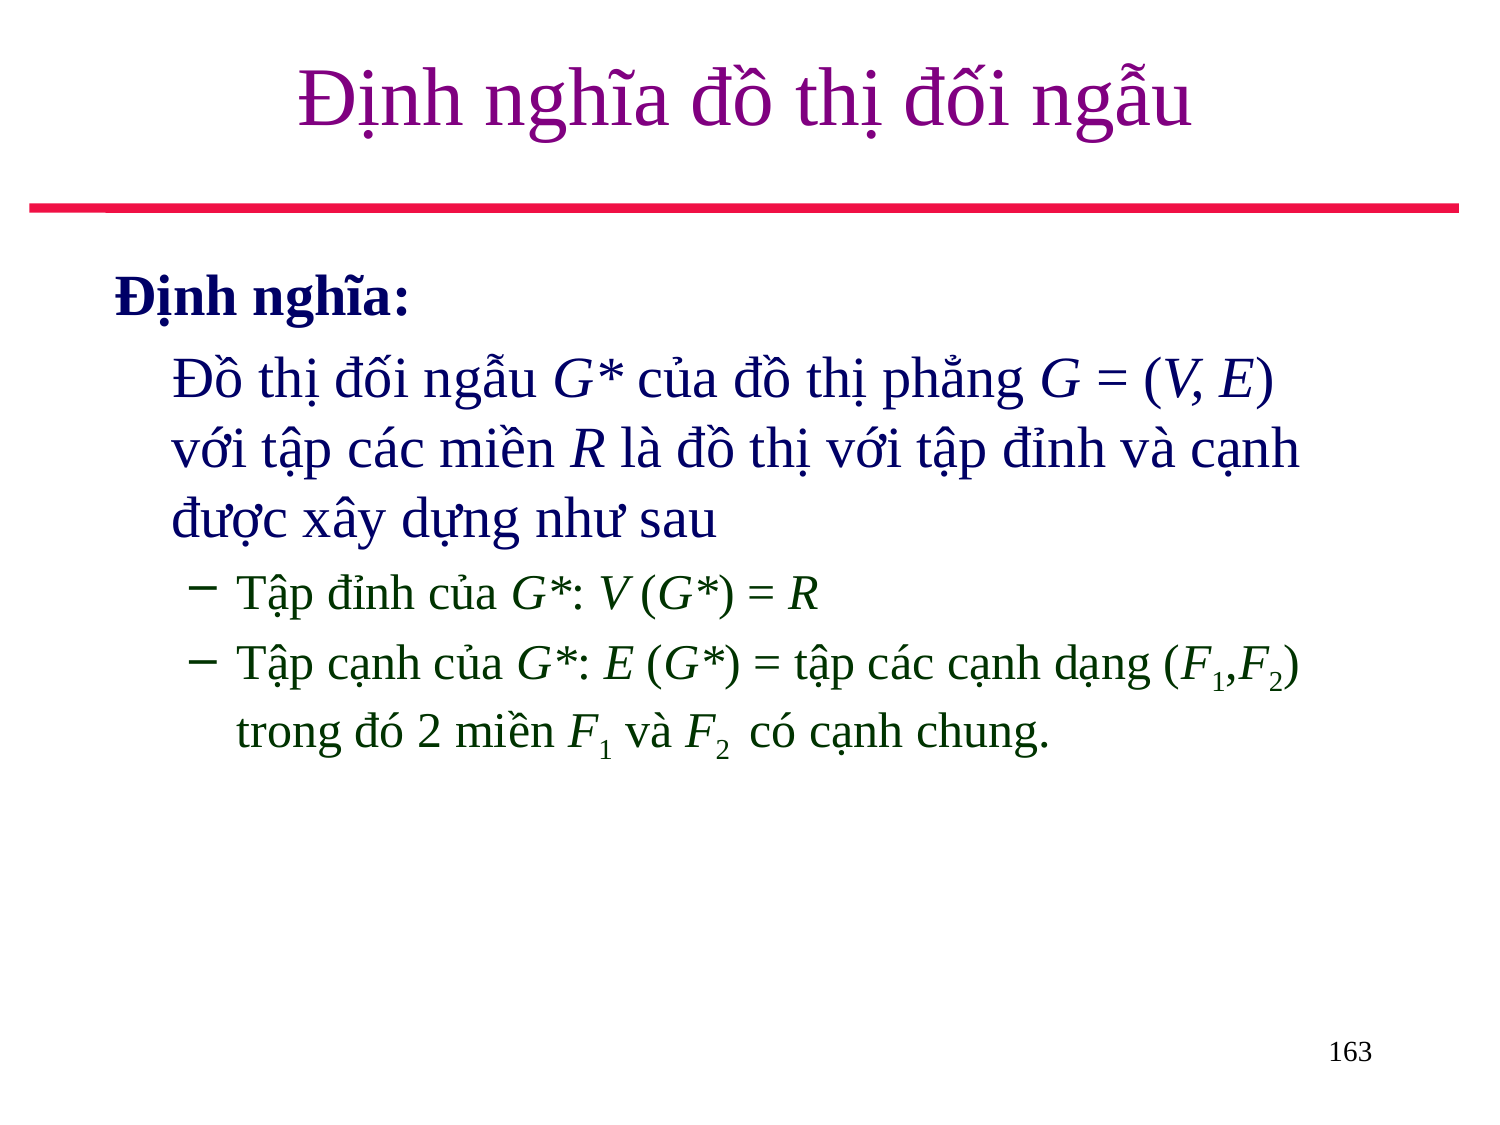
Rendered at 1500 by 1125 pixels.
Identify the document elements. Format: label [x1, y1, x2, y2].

title [29, 0, 1463, 185]
slide_number [1074, 1024, 1388, 1101]
list [99, 249, 1376, 926]
